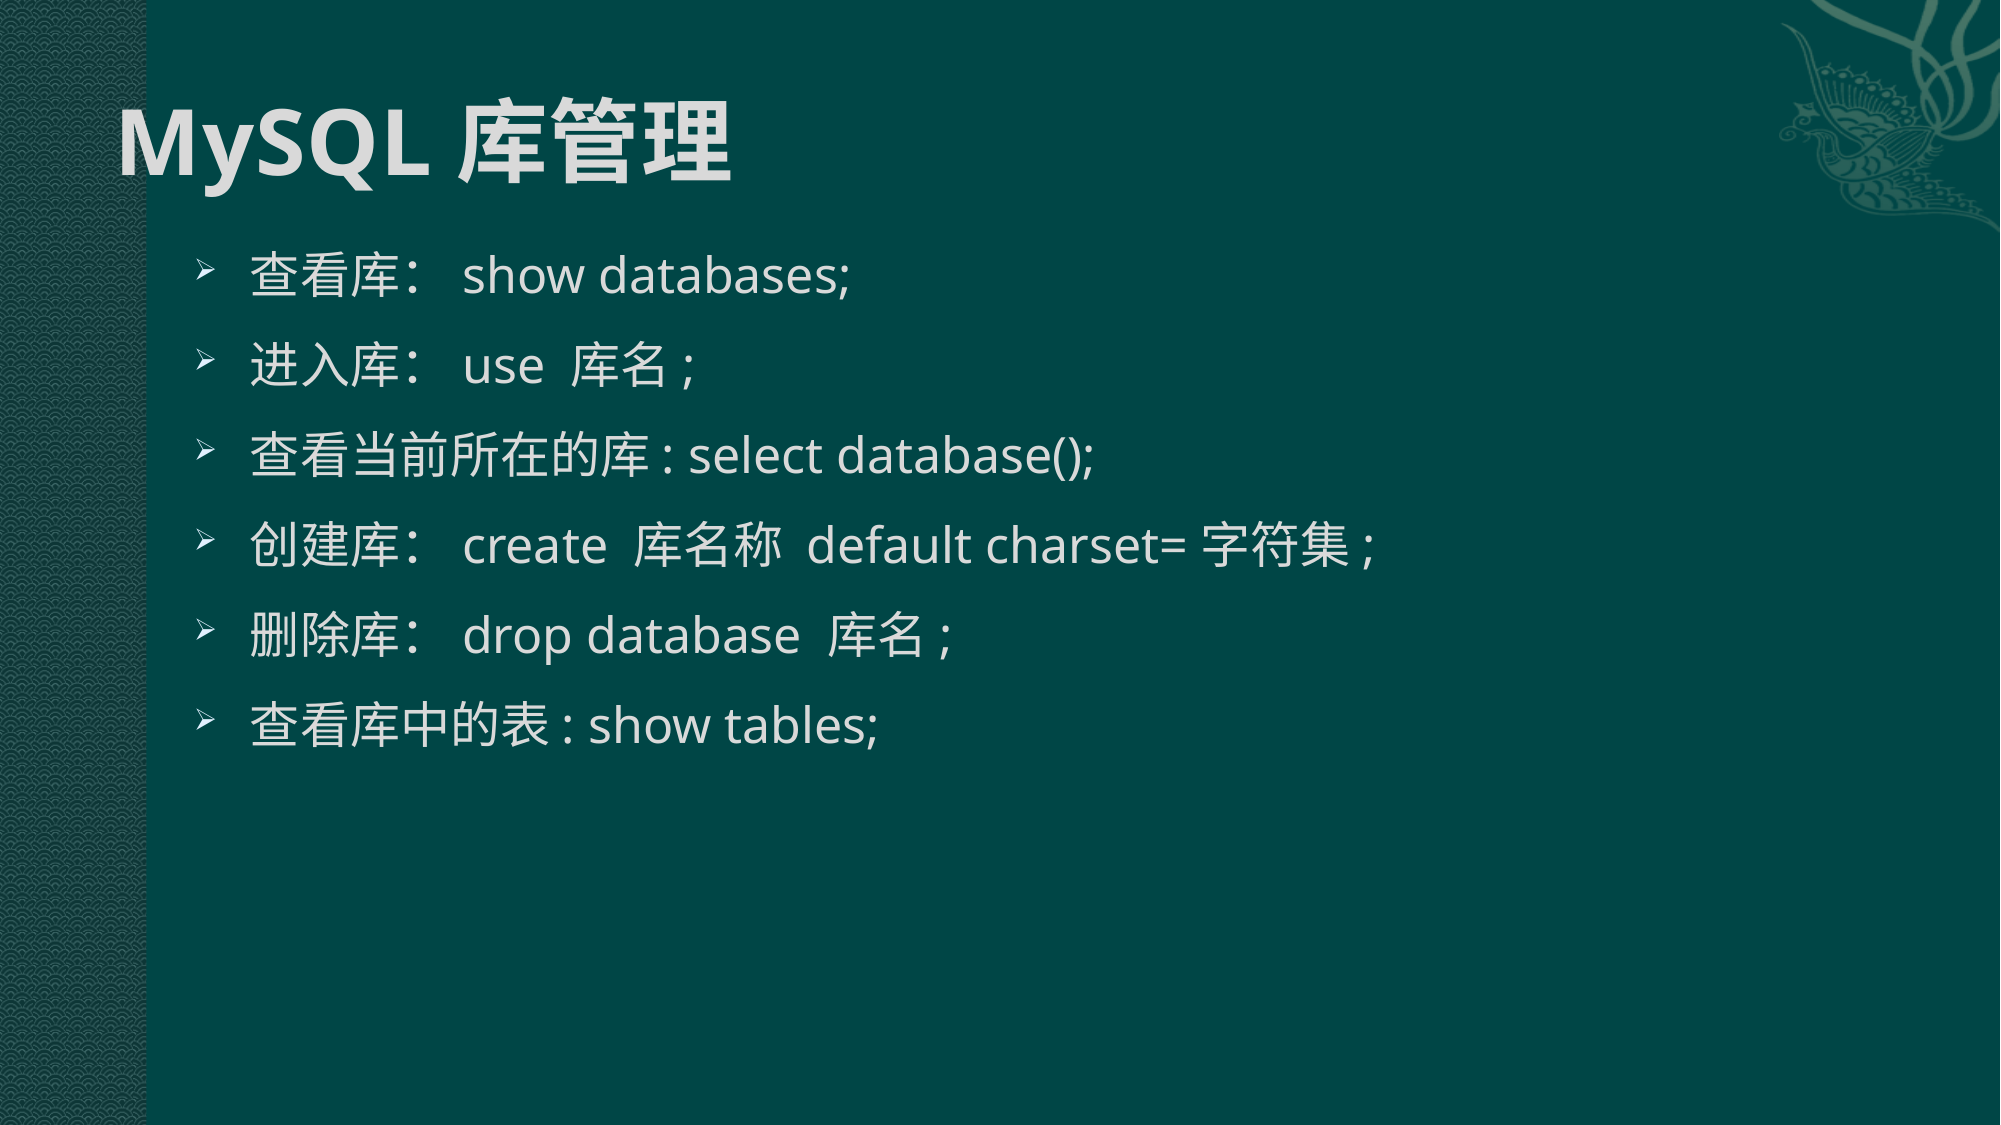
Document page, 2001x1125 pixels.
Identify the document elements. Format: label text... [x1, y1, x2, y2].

title MySQL库管理 [99, 45, 1801, 233]
list 查看库：show databases; 进入库：use 库名; 查看当前所在的库: select database(); 创建库：create 库名称 default charset=字符集; 删除库：drop database 库名; 查看库中的表: show tables; [178, 206, 1838, 985]
picture [0, 0, 147, 1125]
